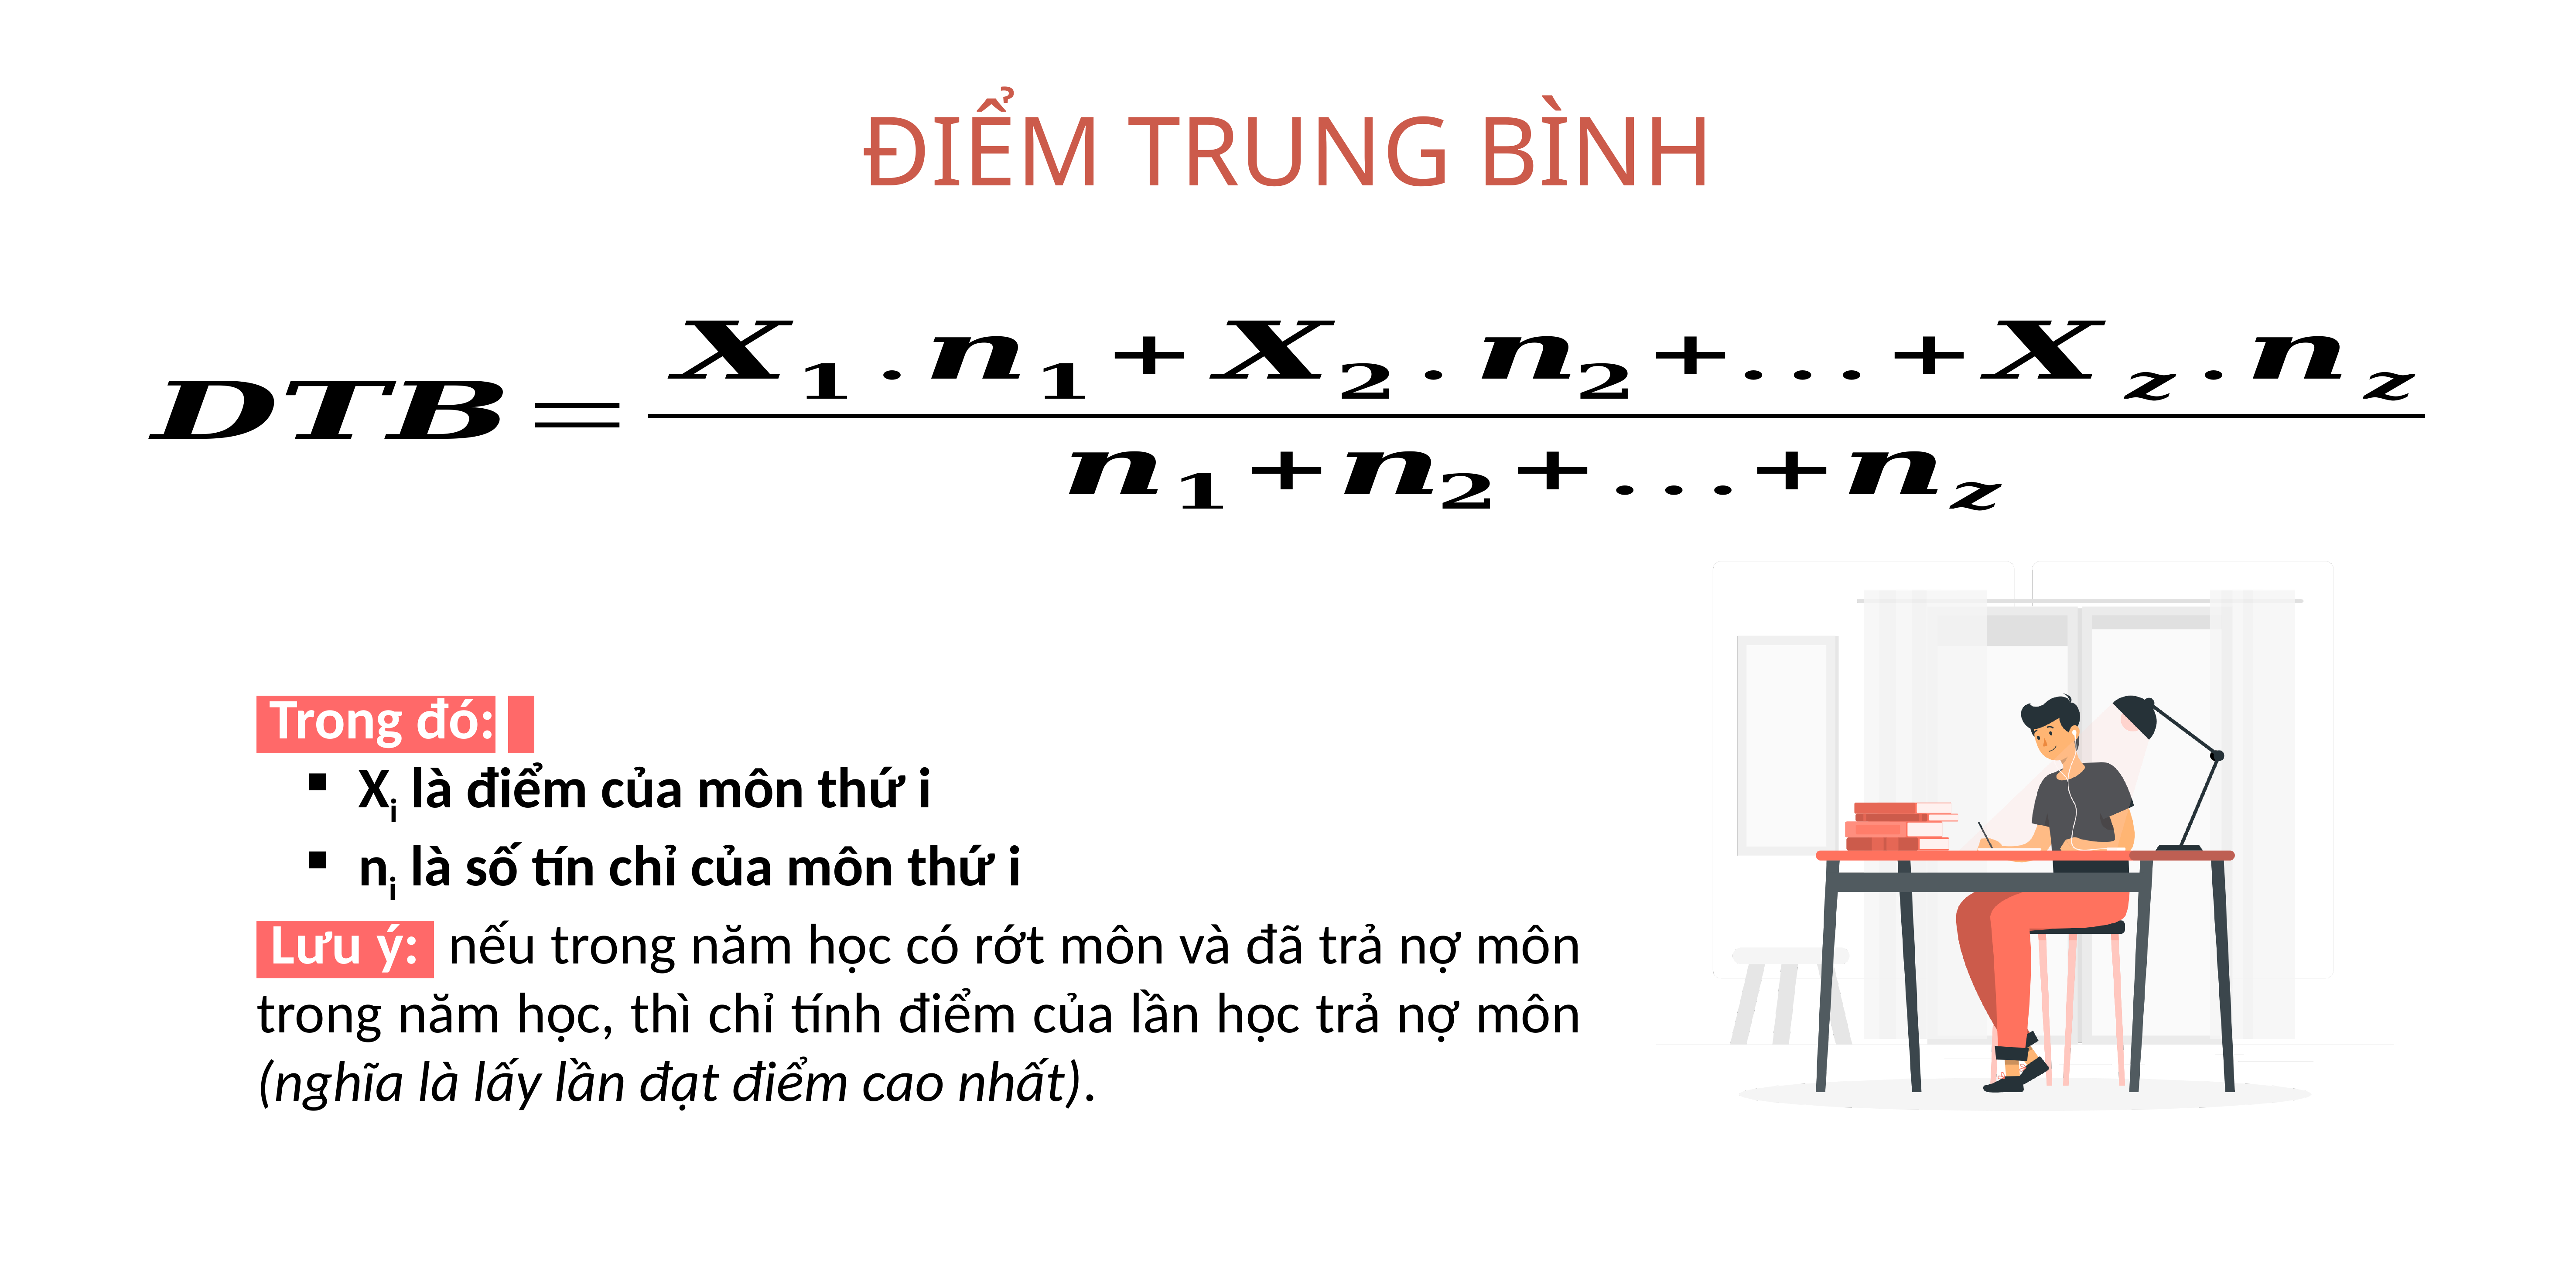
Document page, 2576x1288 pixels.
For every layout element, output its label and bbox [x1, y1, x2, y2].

text_box [143, 86, 2433, 1218]
